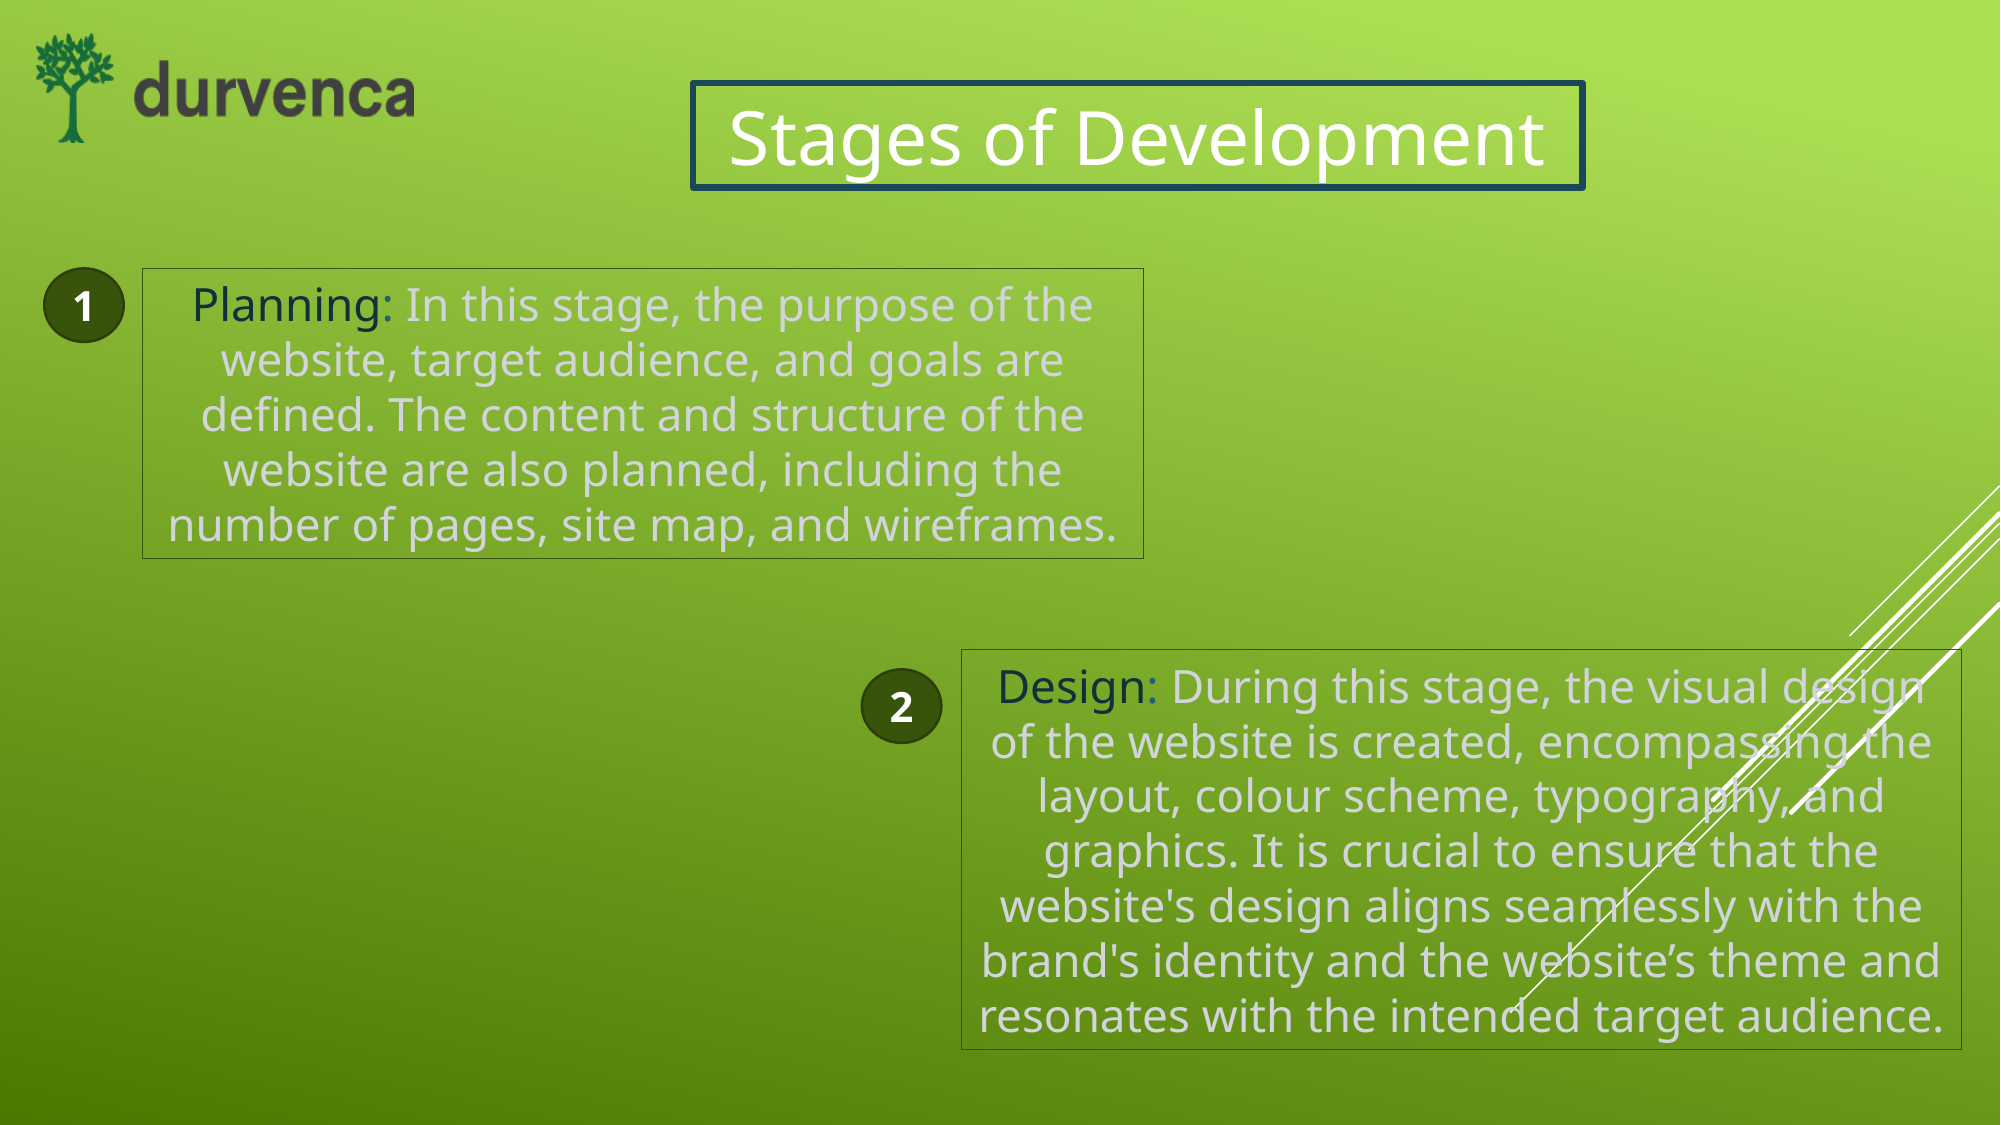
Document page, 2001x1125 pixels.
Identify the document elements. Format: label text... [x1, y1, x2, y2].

text_box Stages of Development [692, 82, 1583, 188]
text_box Design: During this stage, the visual design of the website is created, encompassing the layout, colour scheme, typography, and graphics. It is crucial to ensure that the website's design aligns seamlessly with the brand's identity and the website’s theme and resonates with the intended target audience. [961, 649, 1962, 1050]
text_box Planning: In this stage, the purpose of the website, target audience, and goals are defined. The content and structure of the website are also planned, including the number of pages, site map, and wireframes. [142, 268, 1144, 559]
text_box 1 [42, 267, 126, 344]
text_box 2 [860, 668, 943, 745]
picture [36, 33, 414, 143]
